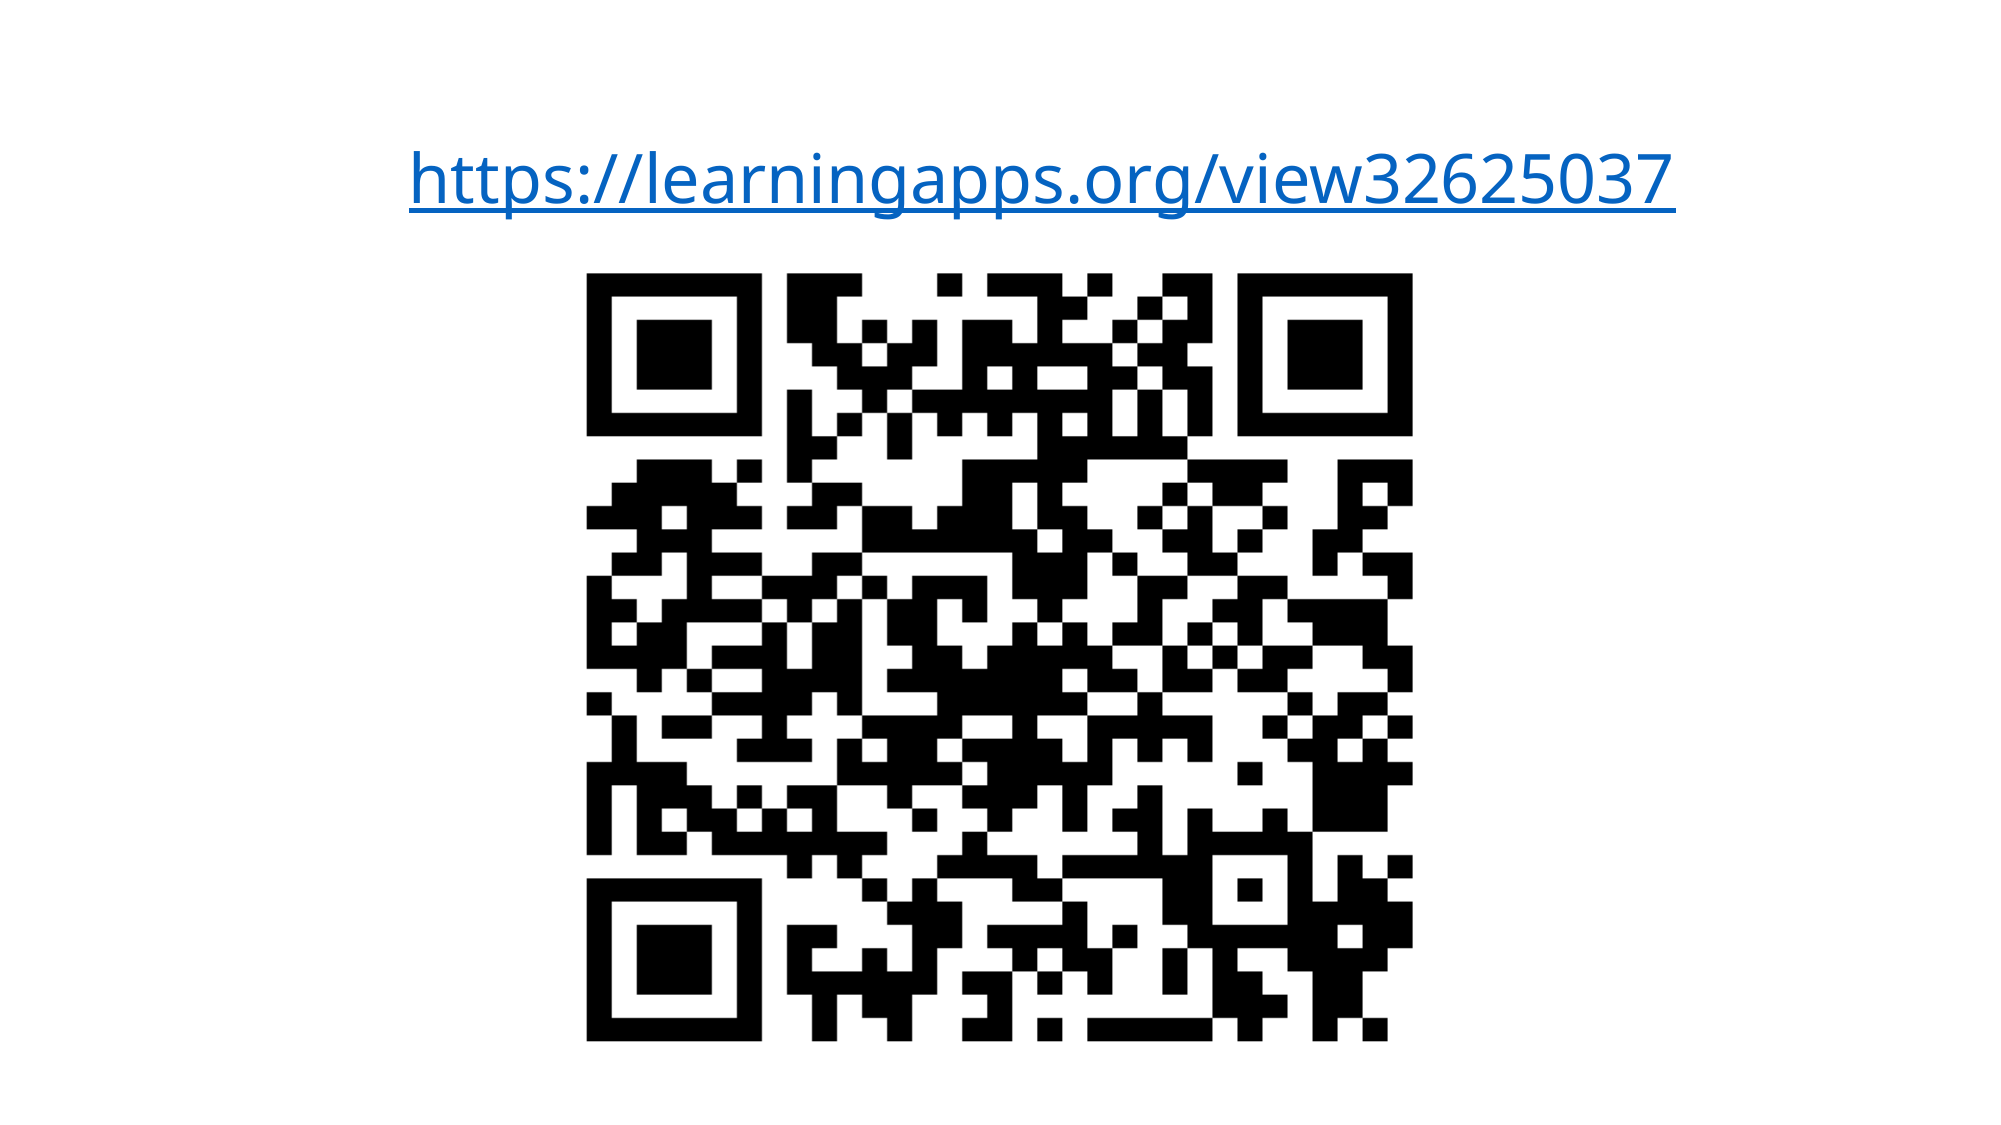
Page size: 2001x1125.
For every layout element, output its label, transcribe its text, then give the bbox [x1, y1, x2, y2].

picture [537, 227, 1463, 1088]
title https://learningapps.org/view32625037 [249, 128, 1835, 228]
